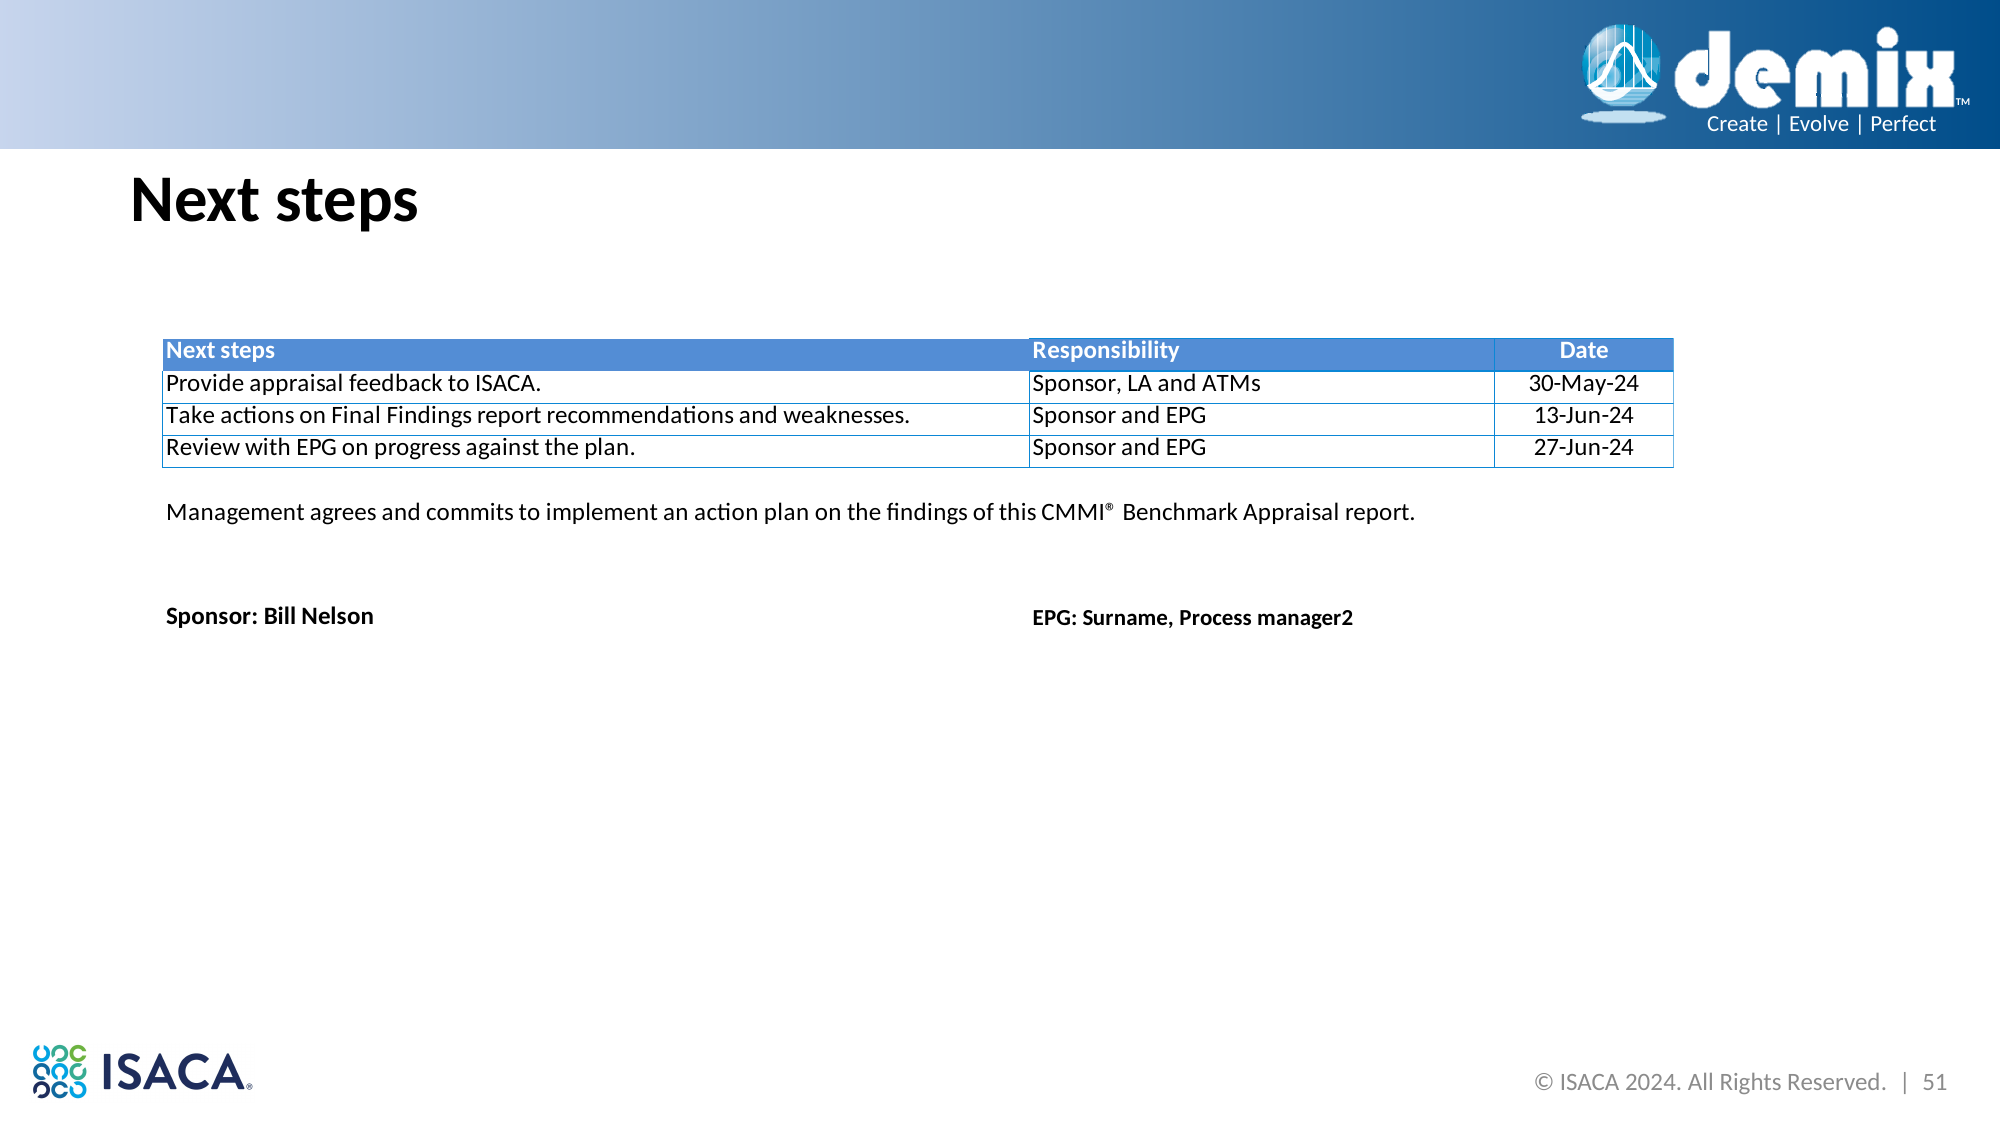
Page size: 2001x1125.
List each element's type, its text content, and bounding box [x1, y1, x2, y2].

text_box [161, 338, 1675, 638]
picture [1549, 3, 2000, 153]
picture [29, 1043, 255, 1103]
title Next steps [115, 122, 1453, 277]
